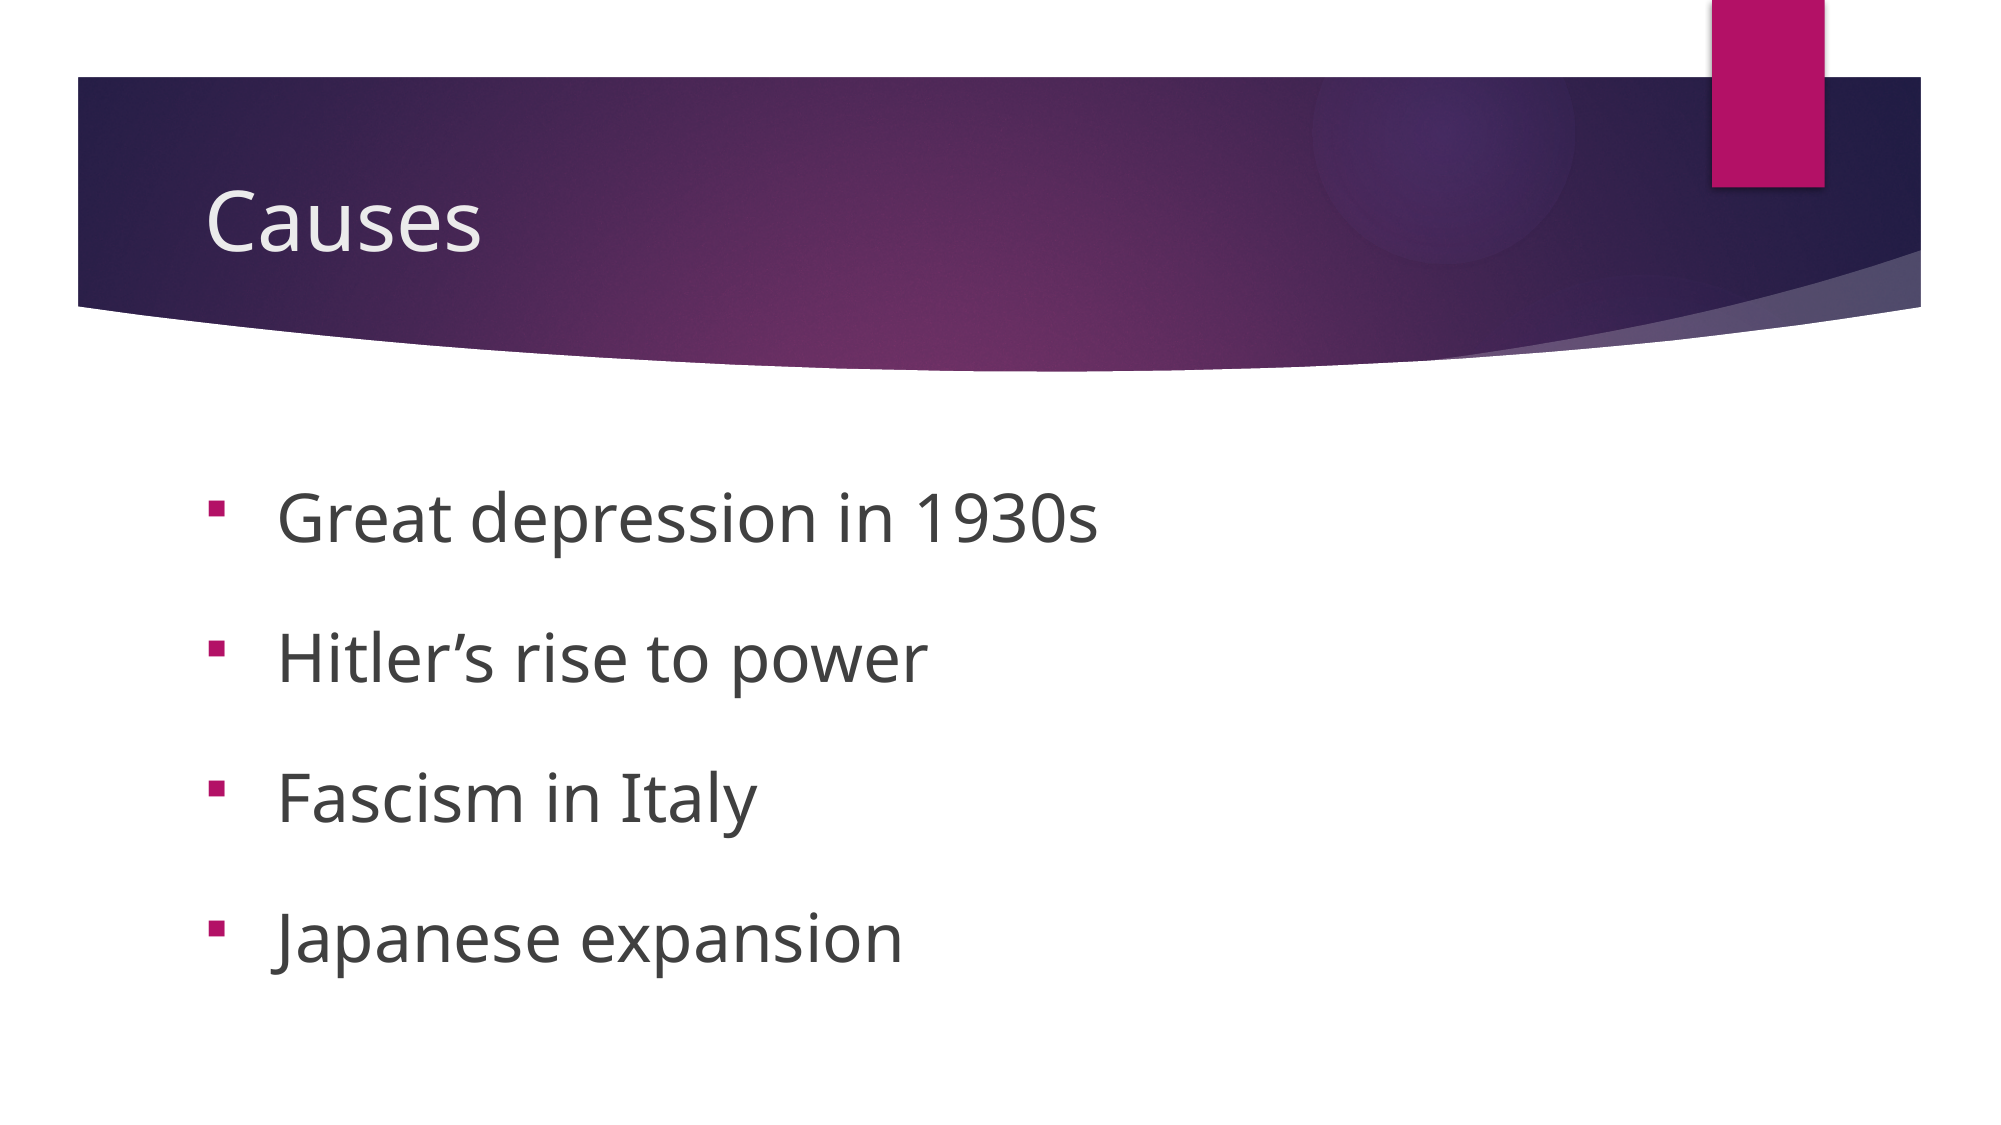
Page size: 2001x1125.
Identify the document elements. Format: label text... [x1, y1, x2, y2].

list Great depression in 1930s Hitler’s rise to power Fascism in Italy Japanese expansion [189, 427, 1638, 988]
title Causes [189, 159, 1627, 276]
